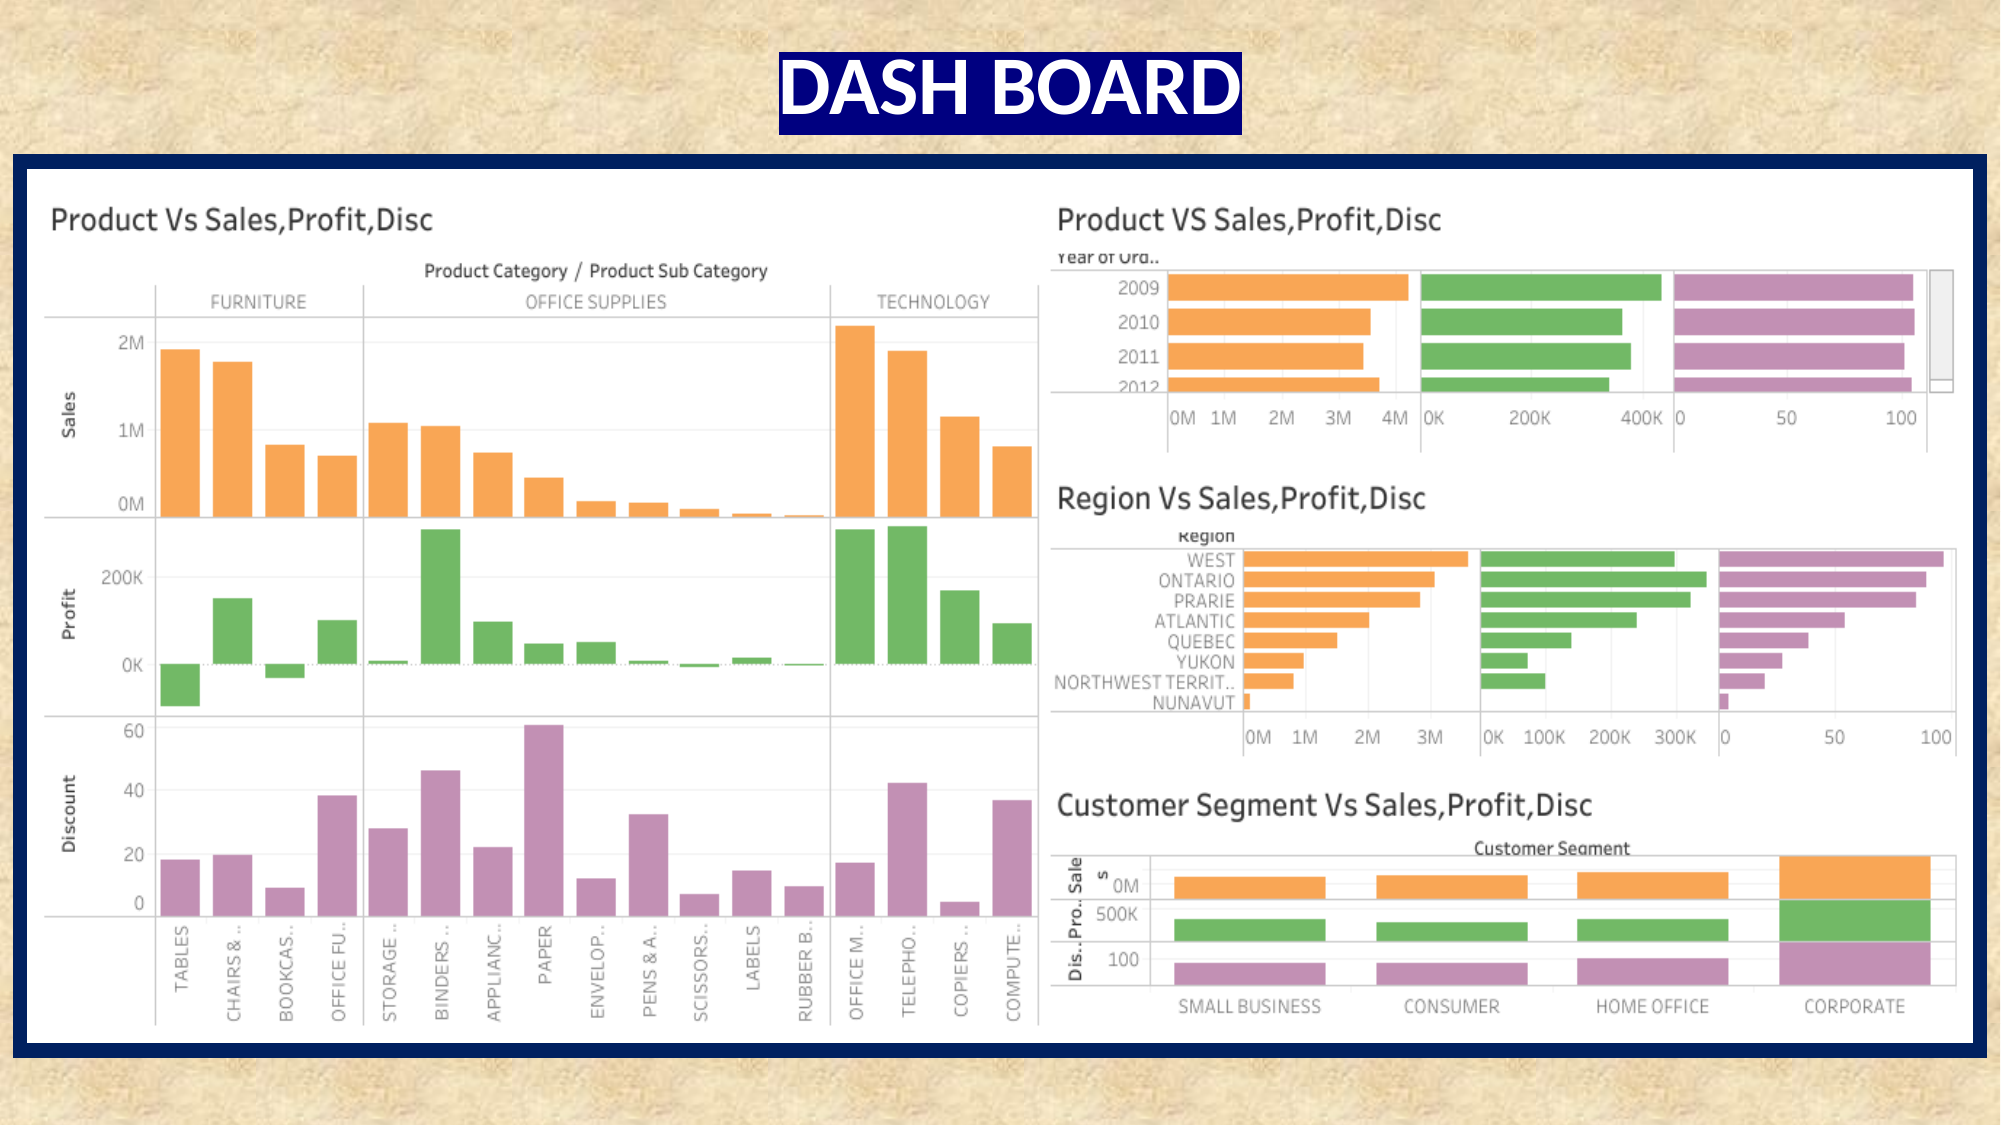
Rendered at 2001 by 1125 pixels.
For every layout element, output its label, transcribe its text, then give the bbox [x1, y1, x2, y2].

text_box DASH BOARD [764, 23, 1285, 139]
picture [0, 0, 2001, 1125]
